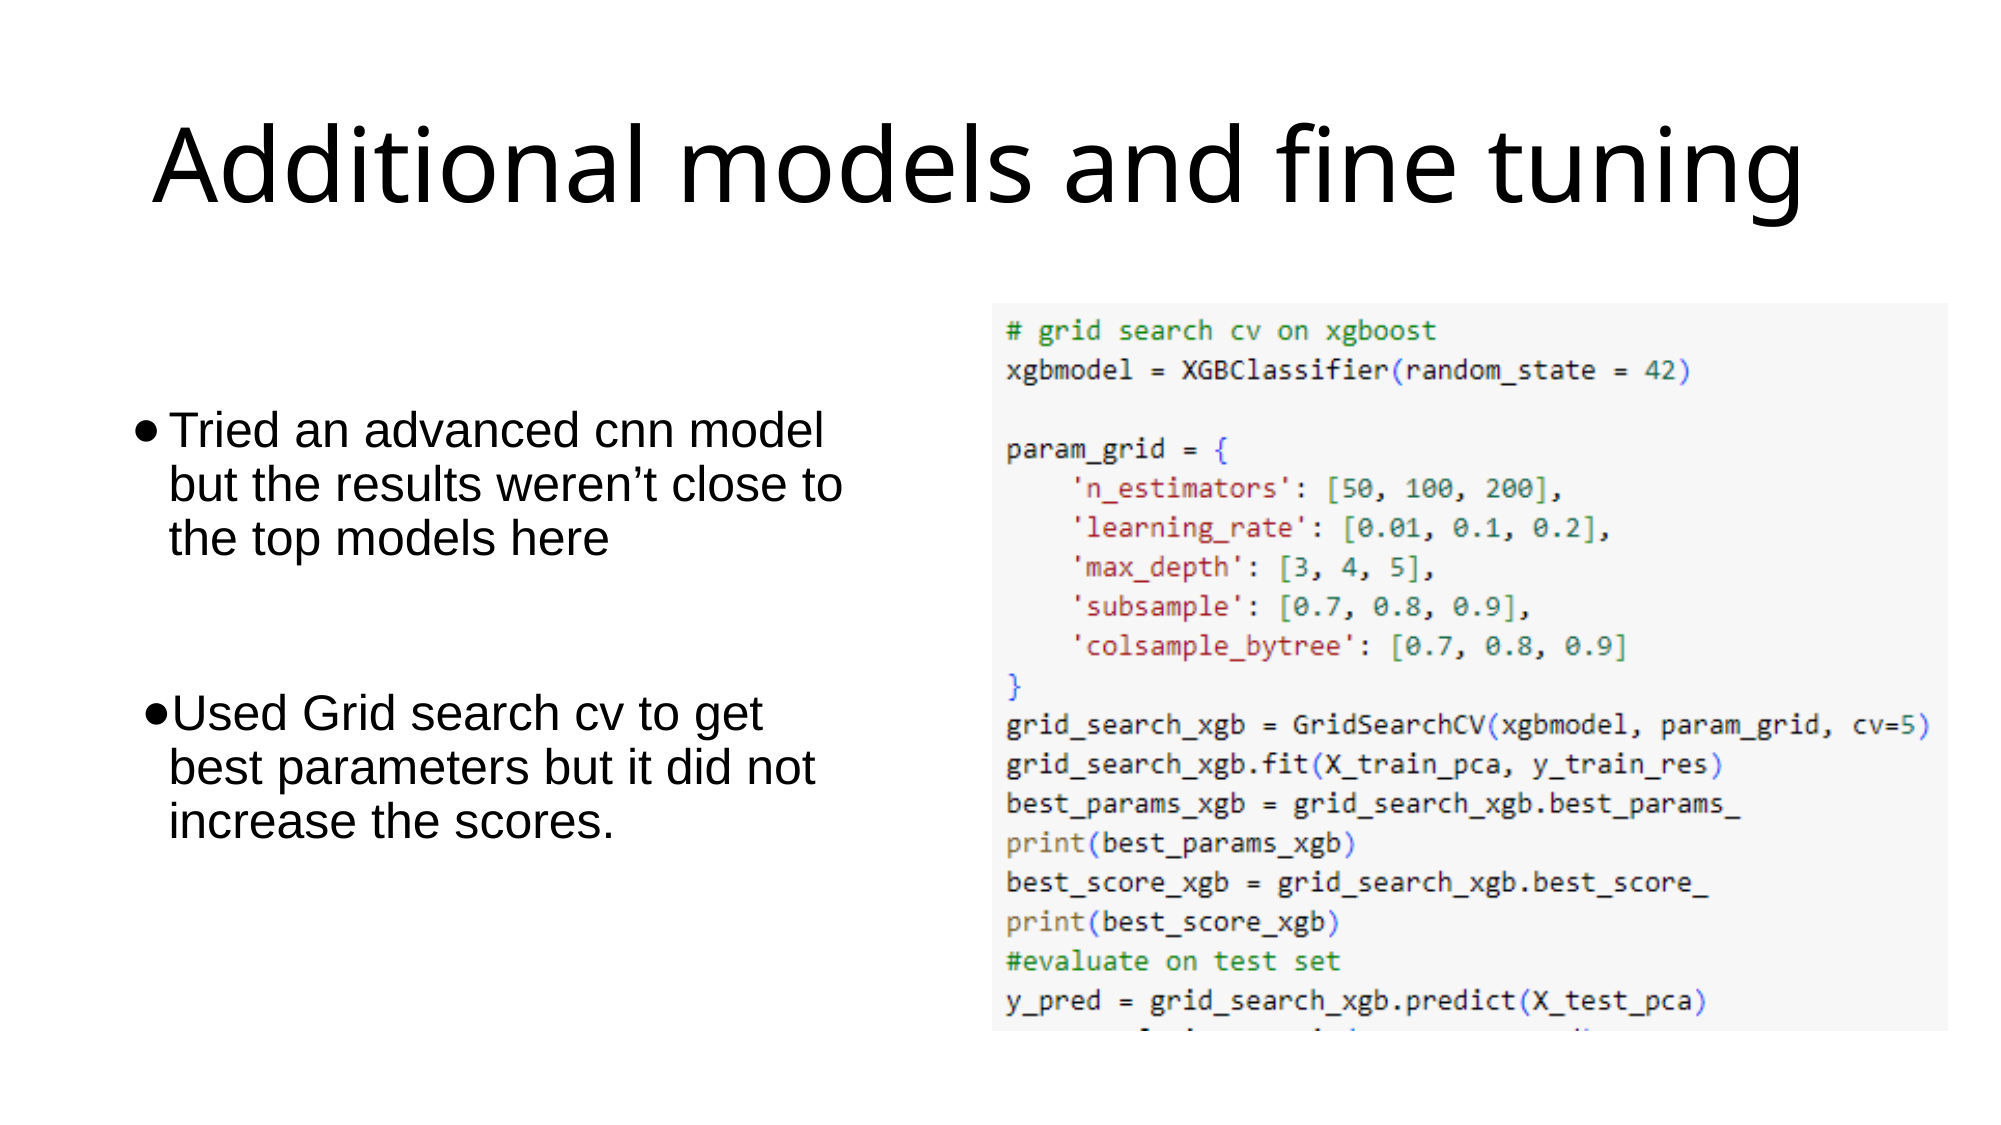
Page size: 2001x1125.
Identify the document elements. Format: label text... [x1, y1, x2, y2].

list Tried an advanced cnn model but the results weren’t close to the top models here Used Grid search cv to get best parameters but it did not increase the scores. [116, 303, 863, 1018]
title Additional models and fine tuning [137, 59, 1863, 278]
picture [992, 303, 1949, 1032]
